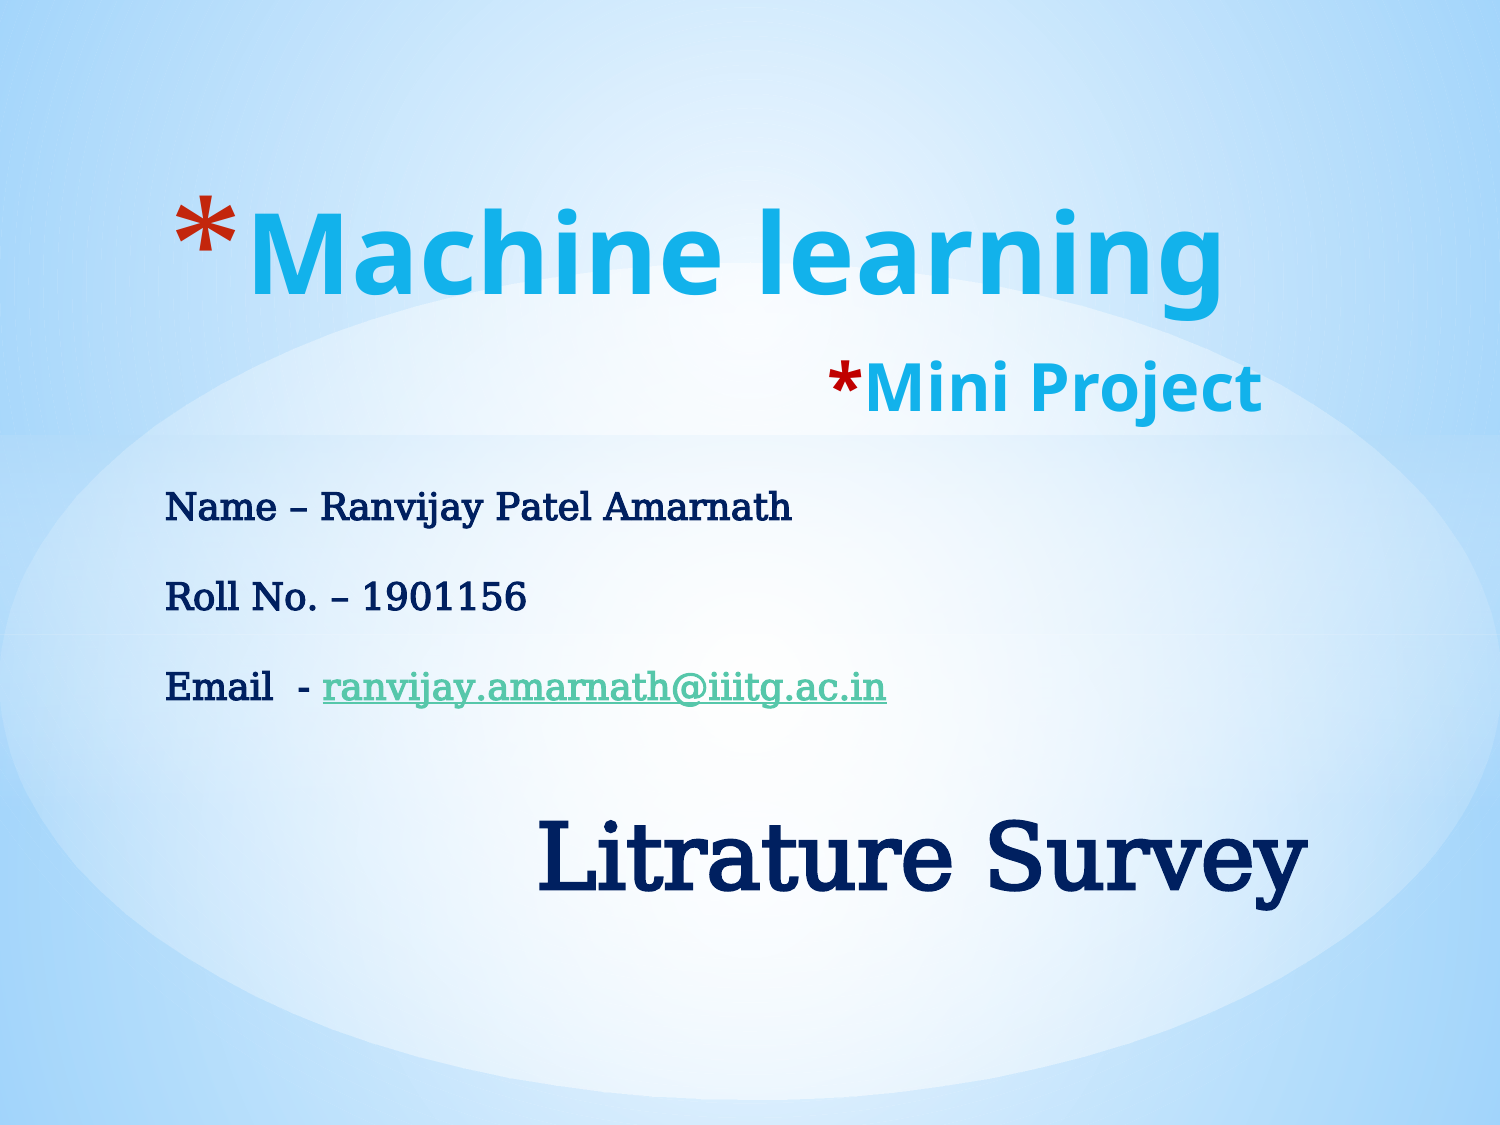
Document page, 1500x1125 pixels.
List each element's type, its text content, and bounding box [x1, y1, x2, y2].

title Machine learning [125, 174, 1303, 470]
subtitle *Mini Project [812, 337, 1500, 483]
text_box Name – Ranvijay Patel Amarnath Roll No. – 1901156 Email - ranvijay.amarnath@iiitg.ac.in Litrature Survey [150, 474, 1325, 960]
